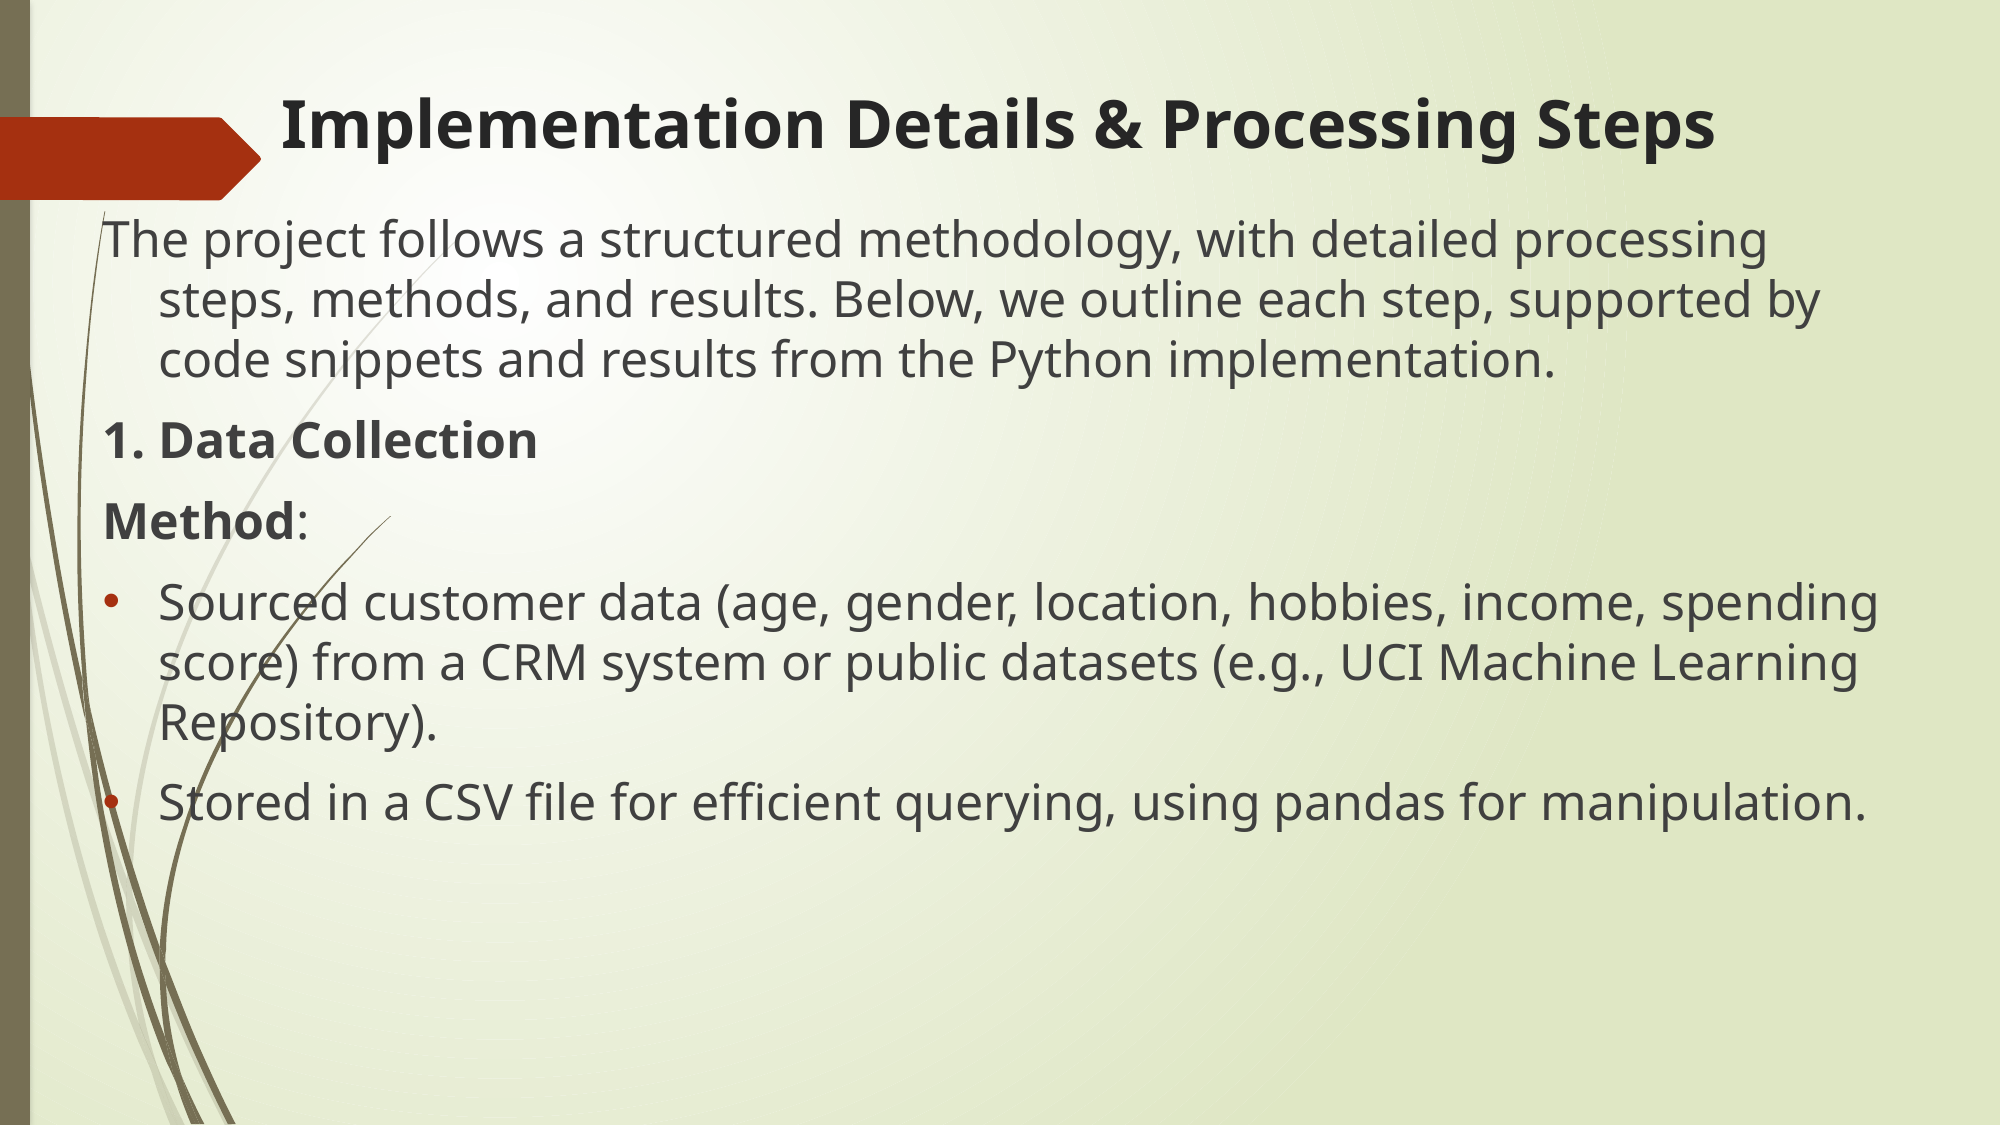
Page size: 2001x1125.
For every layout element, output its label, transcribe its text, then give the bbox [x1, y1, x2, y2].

list The project follows a structured methodology, with detailed processing steps, methods, and results. Below, we outline each step, supported by code snippets and results from the Python implementation. 1. Data Collection Method: Sourced customer data (age, gender, location, hobbies, income, spending score) from a CRM system or public datasets (e.g., UCI Machine Learning Repository). Stored in a CSV file for efficient querying, using pandas for manipulation. [87, 200, 1913, 1106]
title Implementation Details & Processing Steps [137, 74, 1863, 200]
